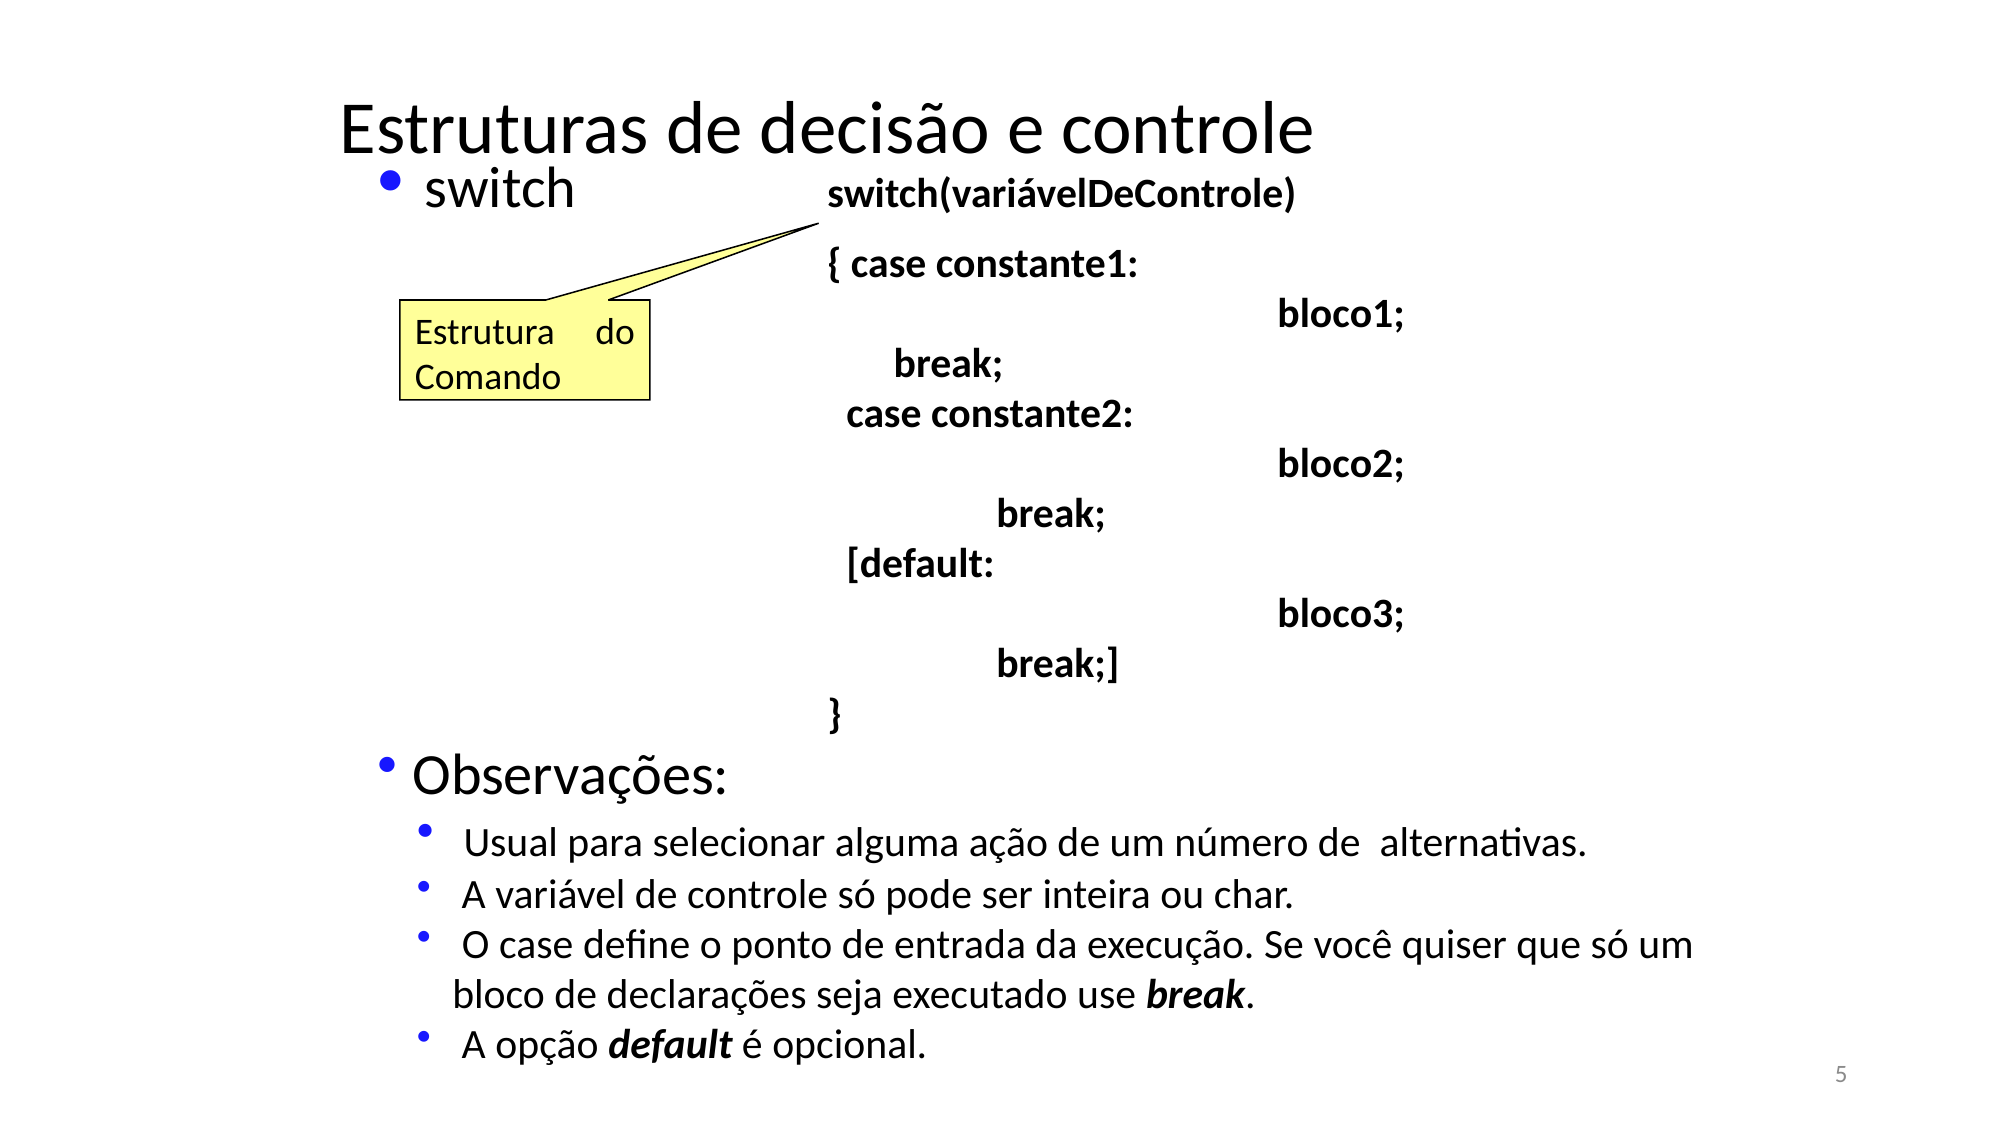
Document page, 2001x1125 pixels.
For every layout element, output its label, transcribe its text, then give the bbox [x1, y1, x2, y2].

text_box Estruturas de decisão e controle [324, 74, 1675, 172]
text_box switch switch(variávelDeControle) { case constante1: bloco1; break; case constante2: bloco2; break; [default: bloco3; break;] } Observações: Usual para selecionar alguma ação de um número de alternativas. A variável de controle só pode ser inteira ou char. O case define o ponto de entrada da execução. Se você quiser que só um bloco de declarações seja executado use break. A opção default é opcional. [362, 149, 1710, 1088]
slide_number 5 [1412, 1042, 1863, 1103]
text_box Estrutura do Comando [399, 223, 819, 400]
